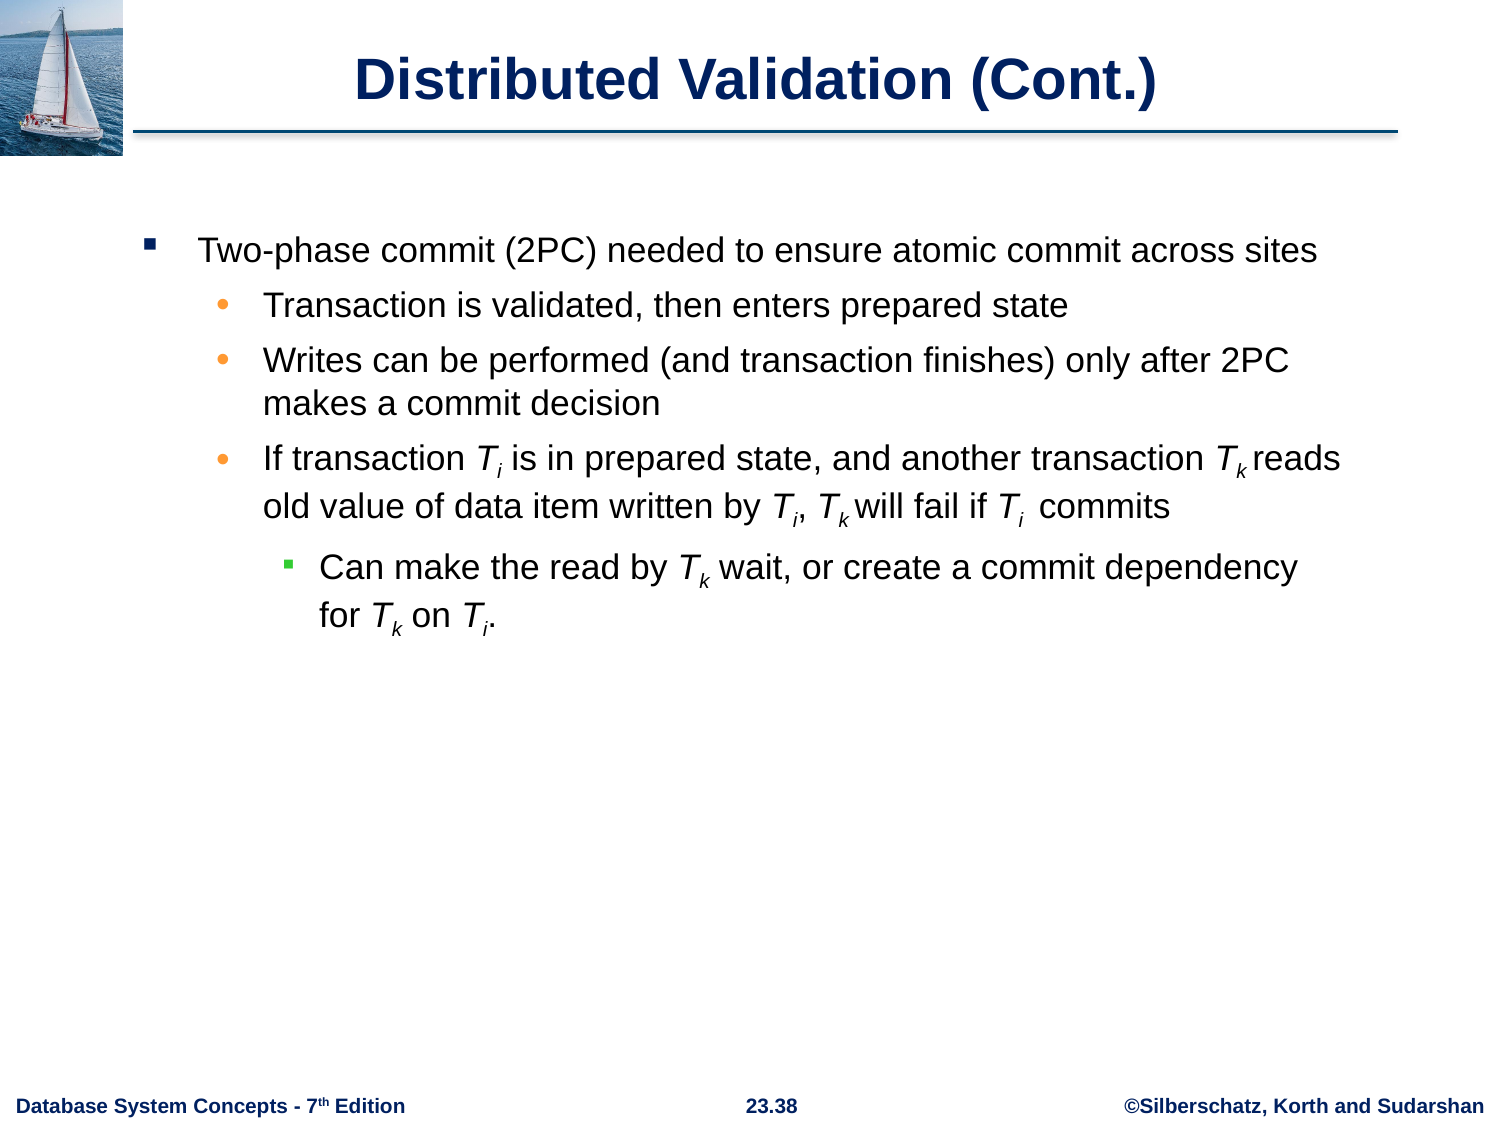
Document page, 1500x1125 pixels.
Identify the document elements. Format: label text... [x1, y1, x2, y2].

picture [0, 0, 123, 156]
list Two-phase commit (2PC) needed to ensure atomic commit across sites Transaction is validated, then enters prepared state Writes can be performed (and transaction finishes) only after 2PC makes a commit decision If transaction Ti is in prepared state, and another transaction Tk reads old value of data item written by Ti, Tk will fail if Ti commits Can make the read by Tk wait, or create a commit dependency for Tk on Ti. [126, 219, 1364, 982]
title Distributed Validation (Cont.) [125, 18, 1388, 120]
